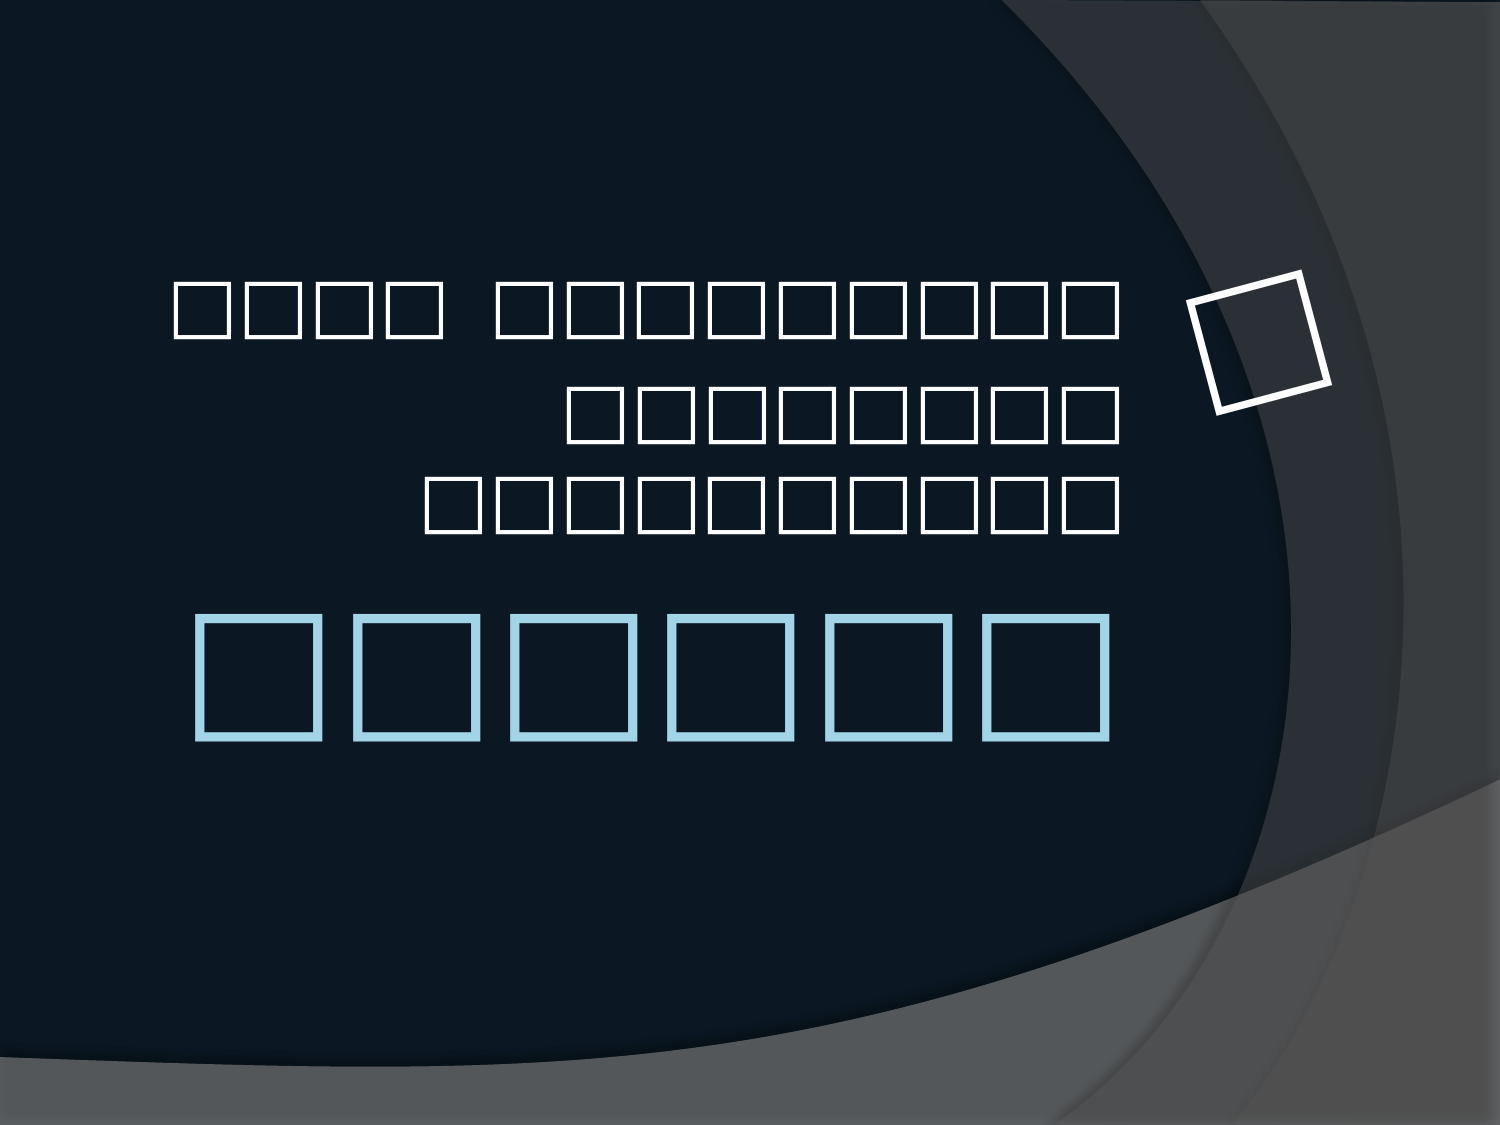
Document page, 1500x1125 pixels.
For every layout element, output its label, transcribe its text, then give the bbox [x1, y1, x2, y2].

text_box □ [1148, 181, 1360, 466]
title □□□□□□ [70, 547, 1134, 925]
subtitle □□□□ □□□□□□□□□ □□□□□□□□ □□□□□□□□□□ [71, 253, 1134, 541]
